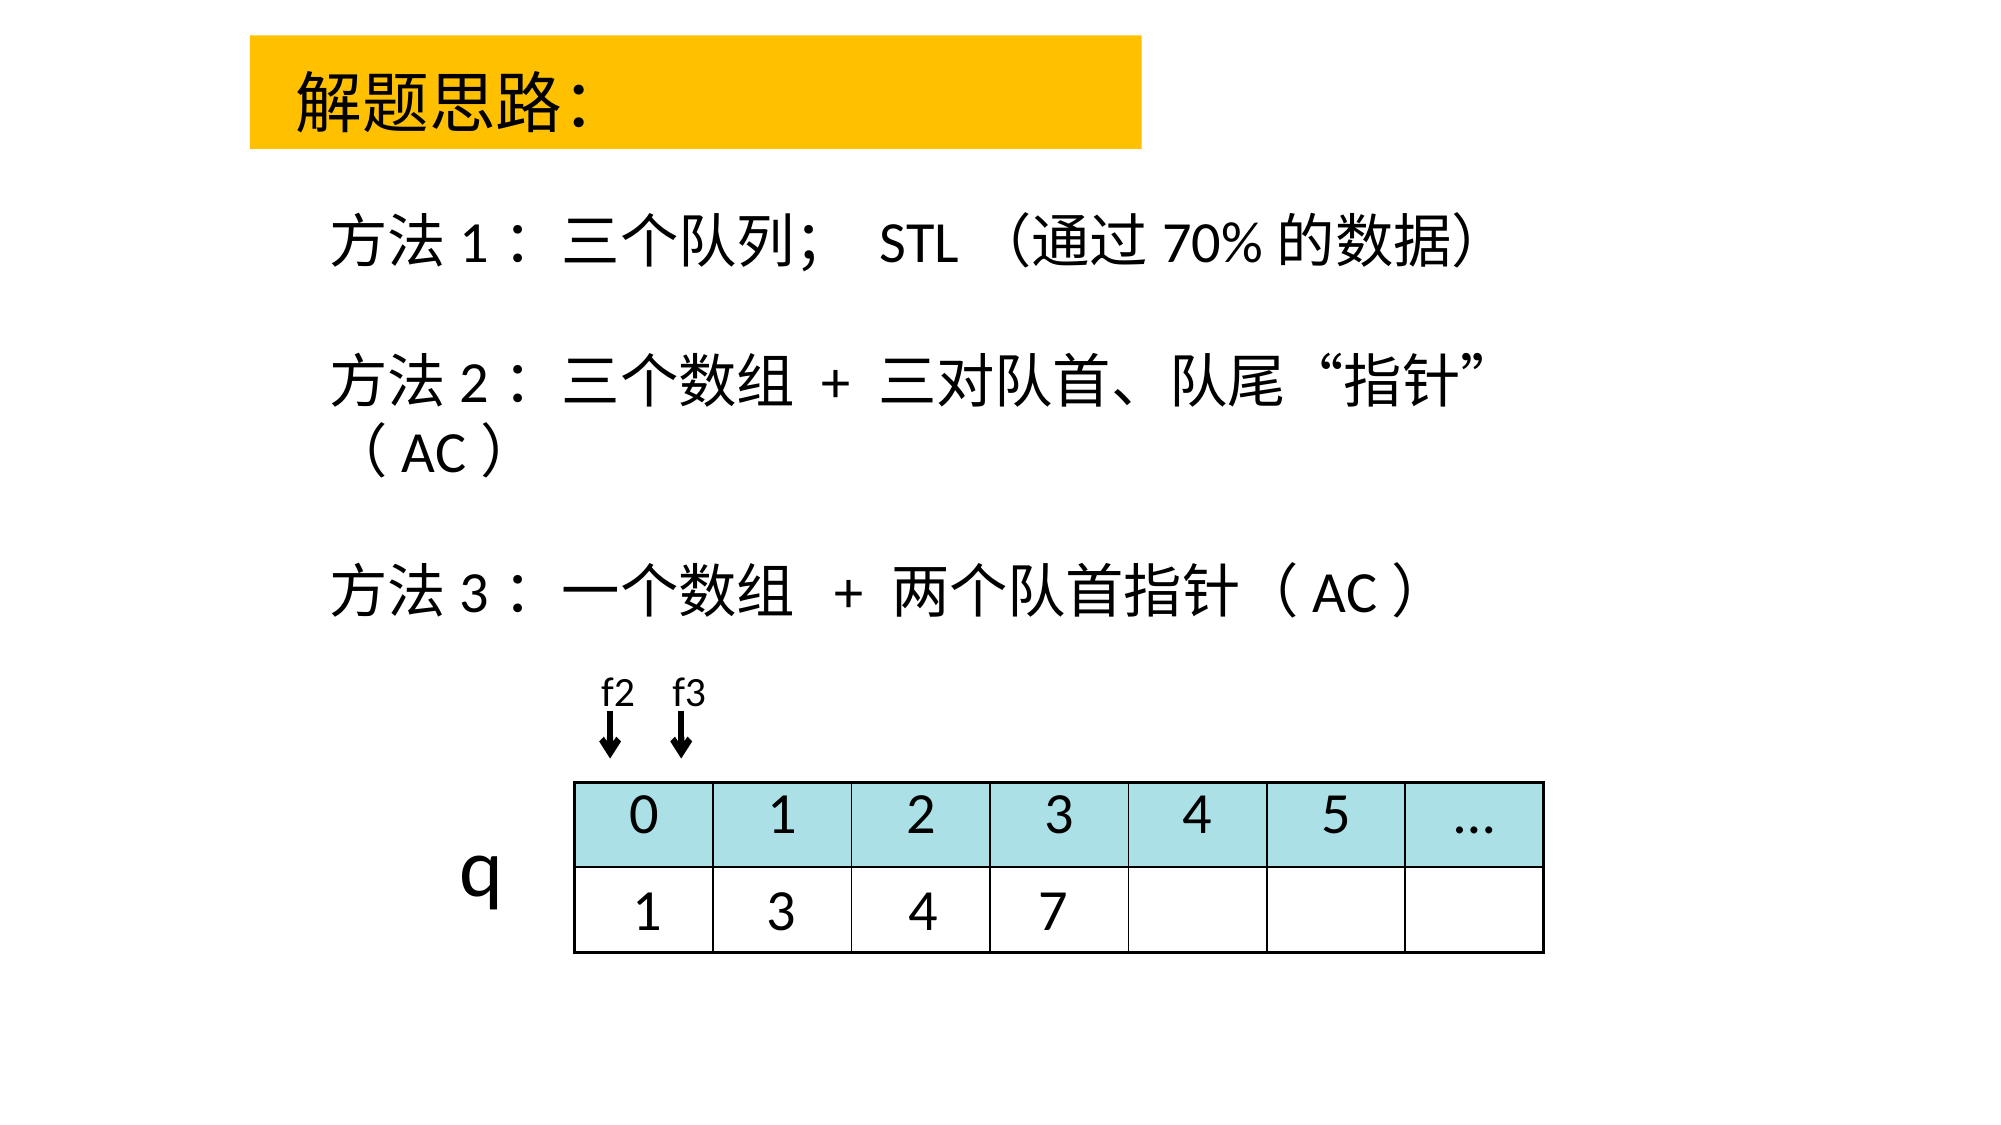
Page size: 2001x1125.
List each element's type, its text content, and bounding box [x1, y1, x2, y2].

table_cell [576, 868, 712, 951]
text_box 3 [751, 865, 812, 950]
table_header 4 [1129, 784, 1266, 866]
table_cell [1268, 868, 1404, 951]
table_header 0 [576, 784, 712, 866]
text_box 方法1：三个队列； STL（通过70%的数据） 方法2：三个数组 + 三对队首、队尾“指针”（AC） 方法3：一个数组 + 两个队首指针（AC） [314, 196, 1638, 701]
text_box 7 [1023, 865, 1083, 950]
table_cell [714, 868, 851, 951]
table_cell [991, 868, 1128, 951]
text_box 1 [618, 865, 678, 950]
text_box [586, 657, 651, 759]
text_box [657, 657, 722, 759]
table_header 2 [852, 784, 989, 866]
table_cell [1129, 868, 1266, 951]
table_header 1 [714, 784, 851, 866]
table_header 5 [1268, 784, 1404, 866]
table_cell [852, 868, 989, 951]
title 解题思路： [249, 35, 1142, 149]
text_box 4 [893, 865, 954, 950]
table_header … [1406, 784, 1542, 866]
text_box q [444, 805, 519, 921]
table_header 3 [991, 784, 1128, 866]
table_cell [1406, 868, 1542, 951]
